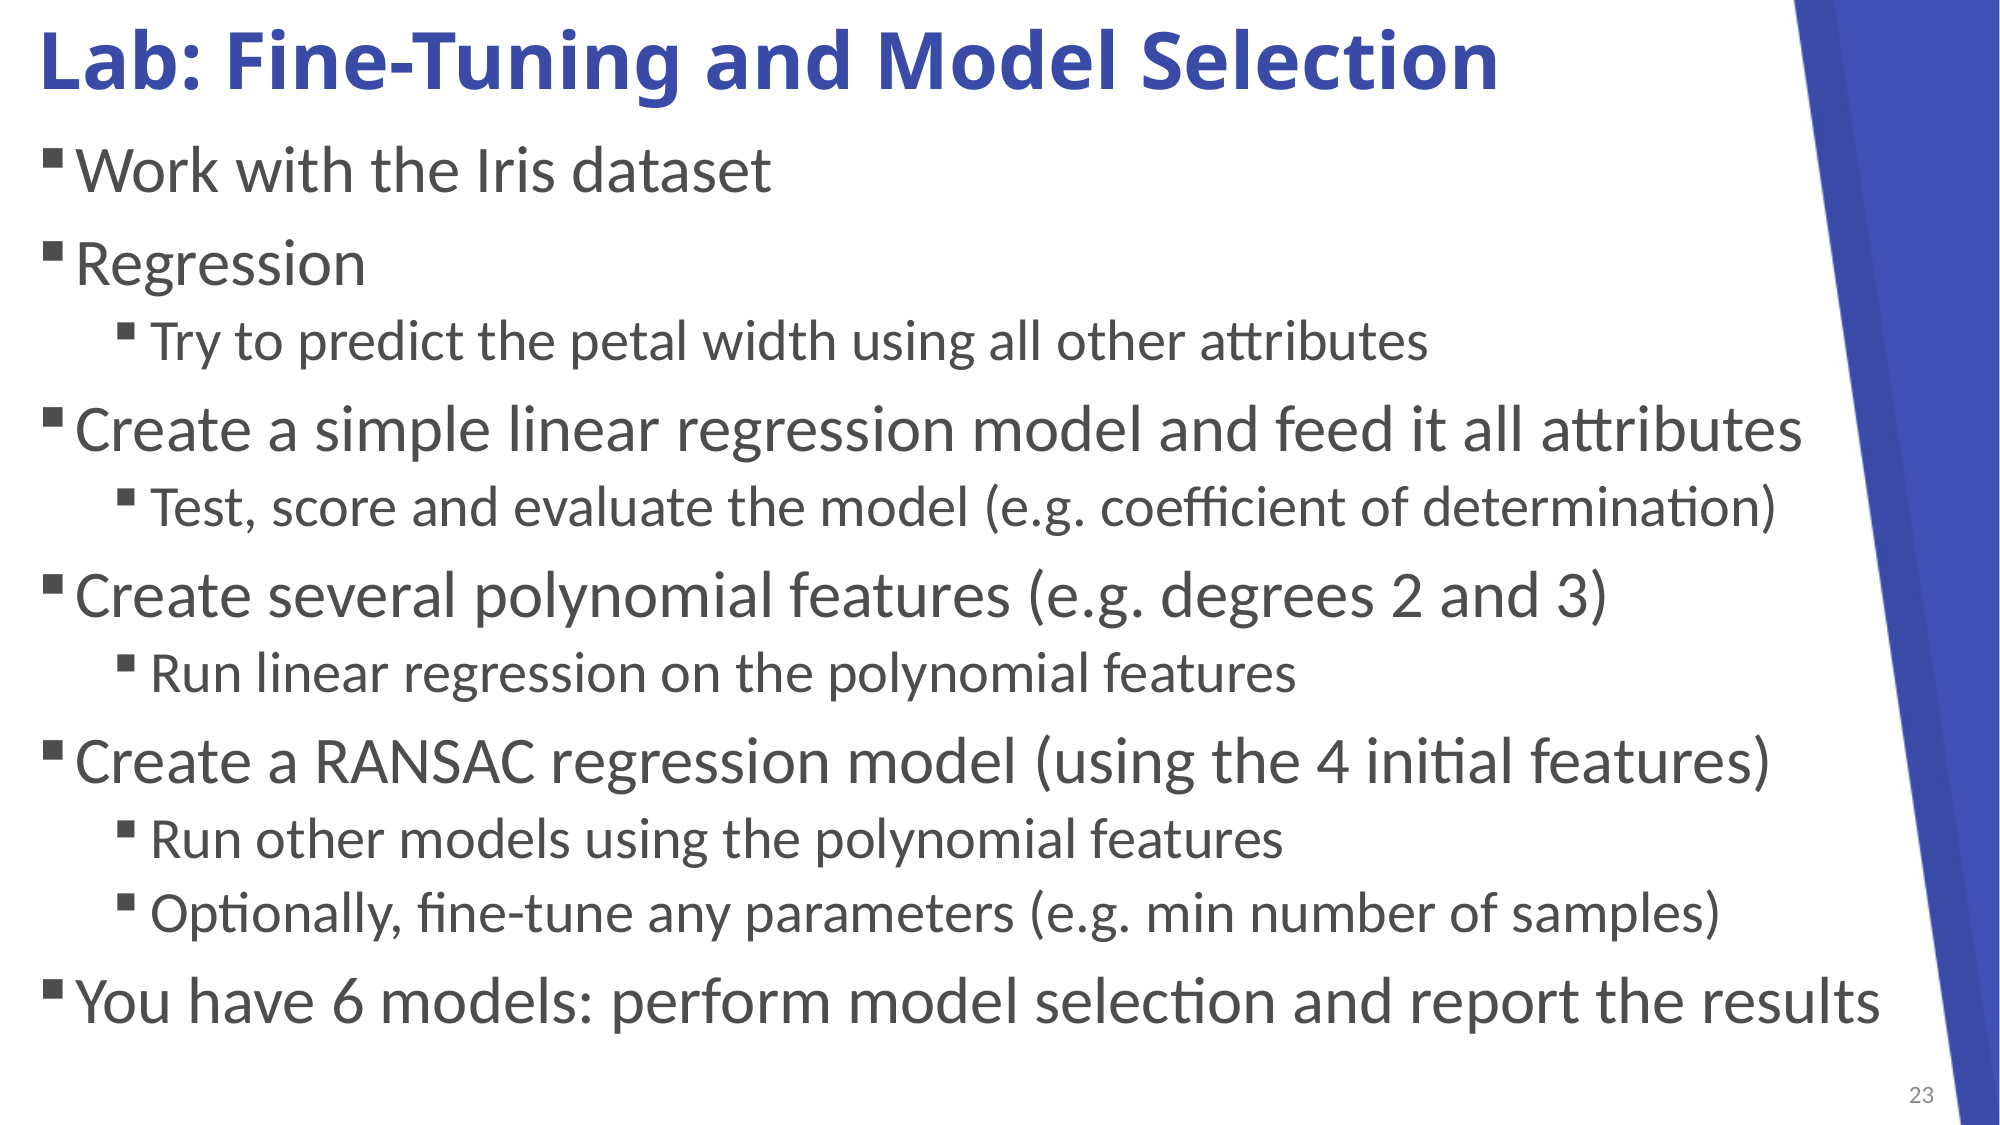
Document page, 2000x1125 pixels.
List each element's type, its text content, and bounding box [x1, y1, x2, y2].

title Lab: Fine-Tuning and Model Selection [22, 0, 1950, 127]
slide_number 23 [1849, 1063, 1950, 1124]
list Work with the Iris dataset Regression Try to predict the petal width using all other attributes Create a simple linear regression model and feed it all attributes Test, score and evaluate the model (e.g. coefficient of determination) Create several polynomial features (e.g. degrees 2 and 3) Run linear regression on the polynomial features Create a RANSAC regression model (using the 4 initial features) Run other models using the polynomial features Optionally, fine-tune any parameters (e.g. min number of samples) You have 6 models: perform model selection and report the results [22, 127, 1950, 1103]
picture [0, 0, 2000, 1125]
